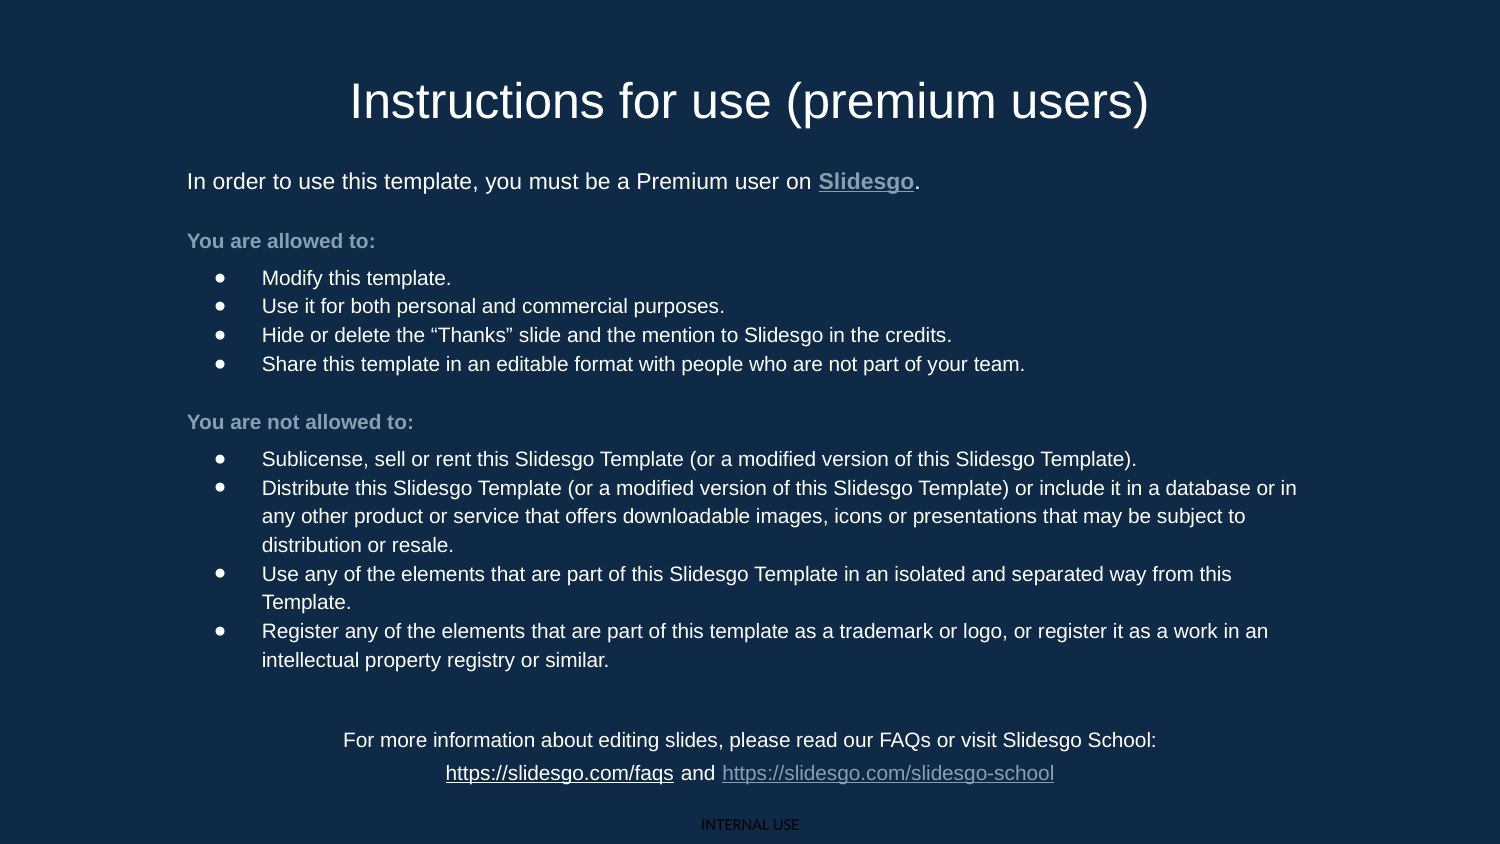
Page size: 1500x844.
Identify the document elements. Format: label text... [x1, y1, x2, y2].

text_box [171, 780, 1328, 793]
text_box In order to use this template, you must be a Premium user on Slidesgo. You are allowed to: Modify this template. Use it for both personal and commercial purposes. Hide or delete the “Thanks” slide and the mention to Slidesgo in the credits. Share this template in an editable format with people who are not part of your team. You are not allowed to: Sublicense, sell or rent this Slidesgo Template (or a modified version of this Slidesgo Template). Distribute this Slidesgo Template (or a modified version of this Slidesgo Template) or include it in a database or in any other product or service that offers downloadable images, icons or presentations that may be subject to distribution or resale. Use any of the elements that are part of this Slidesgo Template in an isolated and separated way from this Template. Register any of the elements that are part of this template as a trademark or logo, or register it as a work in an intellectual property registry or similar. [171, 148, 1328, 707]
text_box For more information about editing slides, please read our FAQs or visit Slidesgo School: https://slidesgo.com/faqs and https://slidesgo.com/slidesgo-school [171, 707, 1328, 780]
text_box Instructions for use (premium users) [171, 53, 1328, 133]
